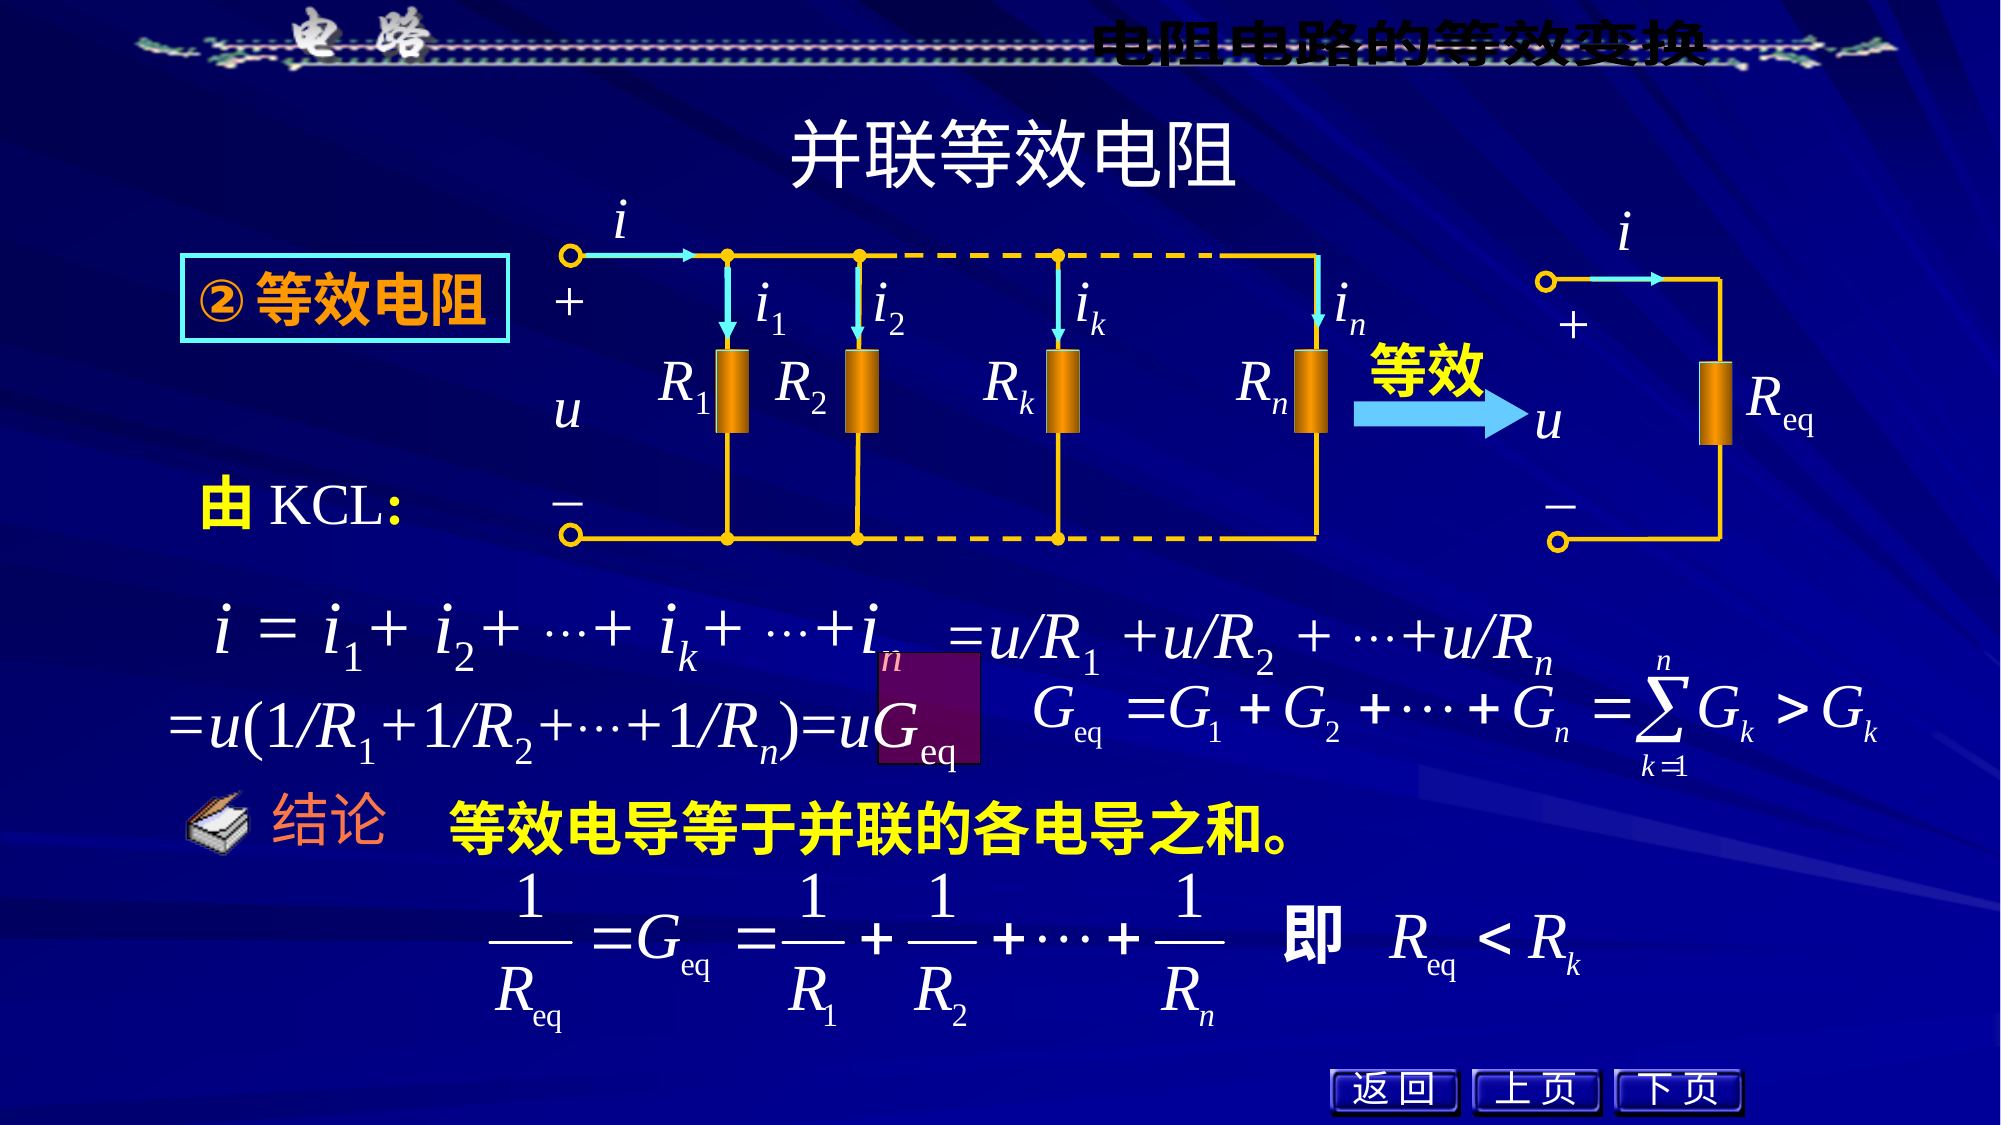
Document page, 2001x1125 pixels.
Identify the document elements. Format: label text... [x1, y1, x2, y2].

text_box 等效电阻 [182, 255, 508, 341]
picture [0, 0, 2001, 1125]
title 并联等效电阻 [137, 83, 1863, 223]
text_box 等效电导等于并联的各电导之和。 [433, 784, 1461, 870]
text_box =u(1/R1+1/R2+…+1/Rn)=uGeq [149, 657, 1003, 780]
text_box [1519, 184, 1845, 551]
text_box 由KCL: [182, 459, 438, 544]
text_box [538, 172, 1412, 545]
text_box =u/R1 +u/R2 + …+u/Rn [1003, 567, 1609, 691]
text_box [878, 652, 981, 657]
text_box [1472, 1057, 1603, 1119]
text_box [1330, 1057, 1461, 1119]
text_box i = i1+ i2+ …+ ik+ …+in [197, 562, 1013, 688]
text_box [479, 855, 1590, 1041]
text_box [1025, 633, 1885, 787]
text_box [161, 772, 415, 879]
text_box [1614, 1057, 1745, 1119]
slide_number [1433, 1024, 1900, 1103]
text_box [1417, 326, 1513, 439]
